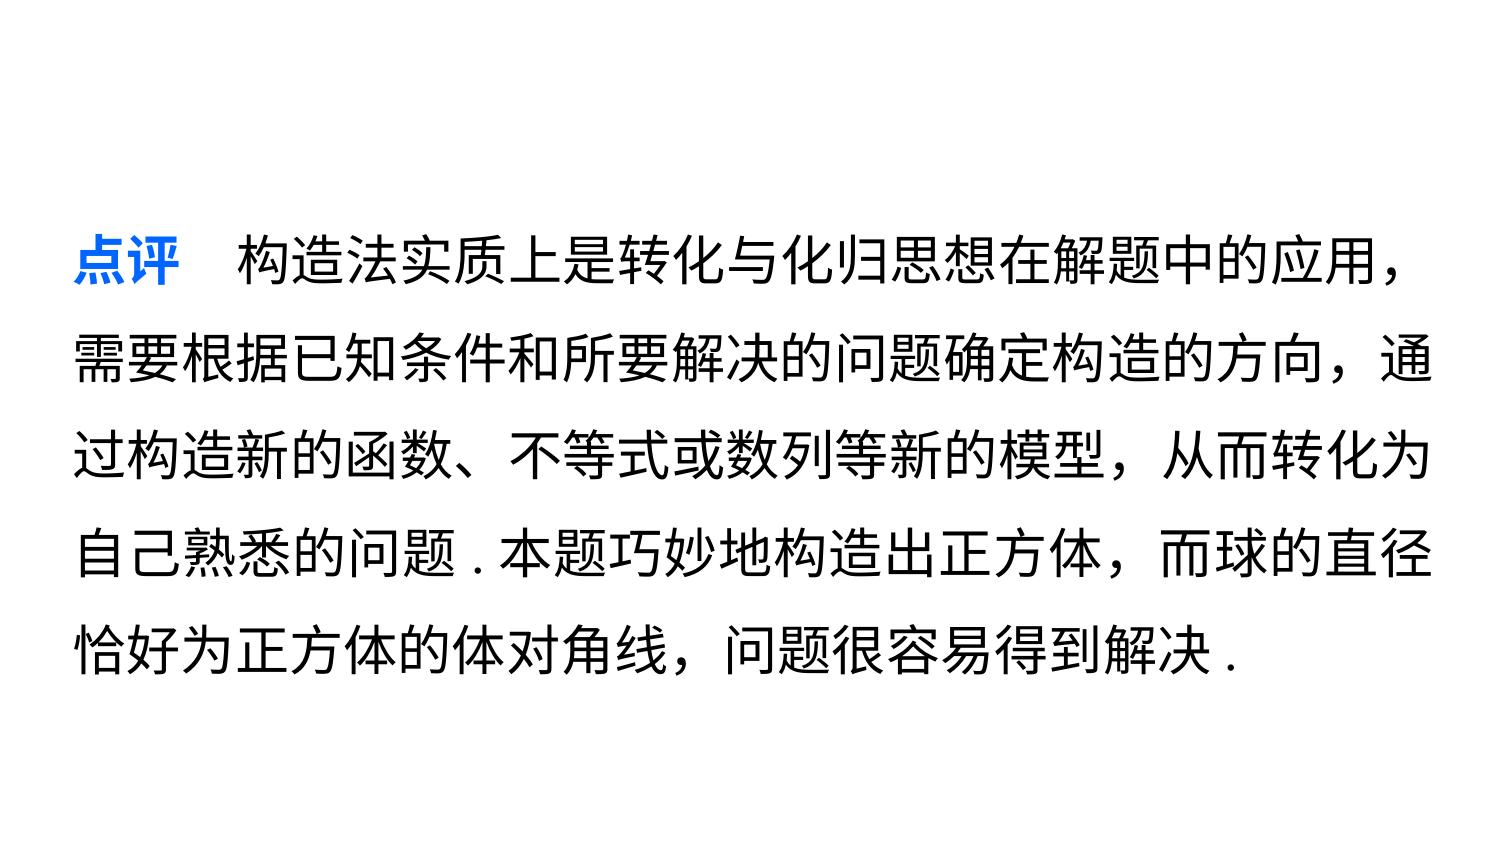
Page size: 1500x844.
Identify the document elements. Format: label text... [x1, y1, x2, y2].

text_box 点评 构造法实质上是转化与化归思想在解题中的应用，需要根据已知条件和所要解决的问题确定构造的方向，通过构造新的函数、不等式或数列等新的模型，从而转化为自己熟悉的问题.本题巧妙地构造出正方体，而球的直径恰好为正方体的体对角线，问题很容易得到解决. [57, 186, 1449, 689]
